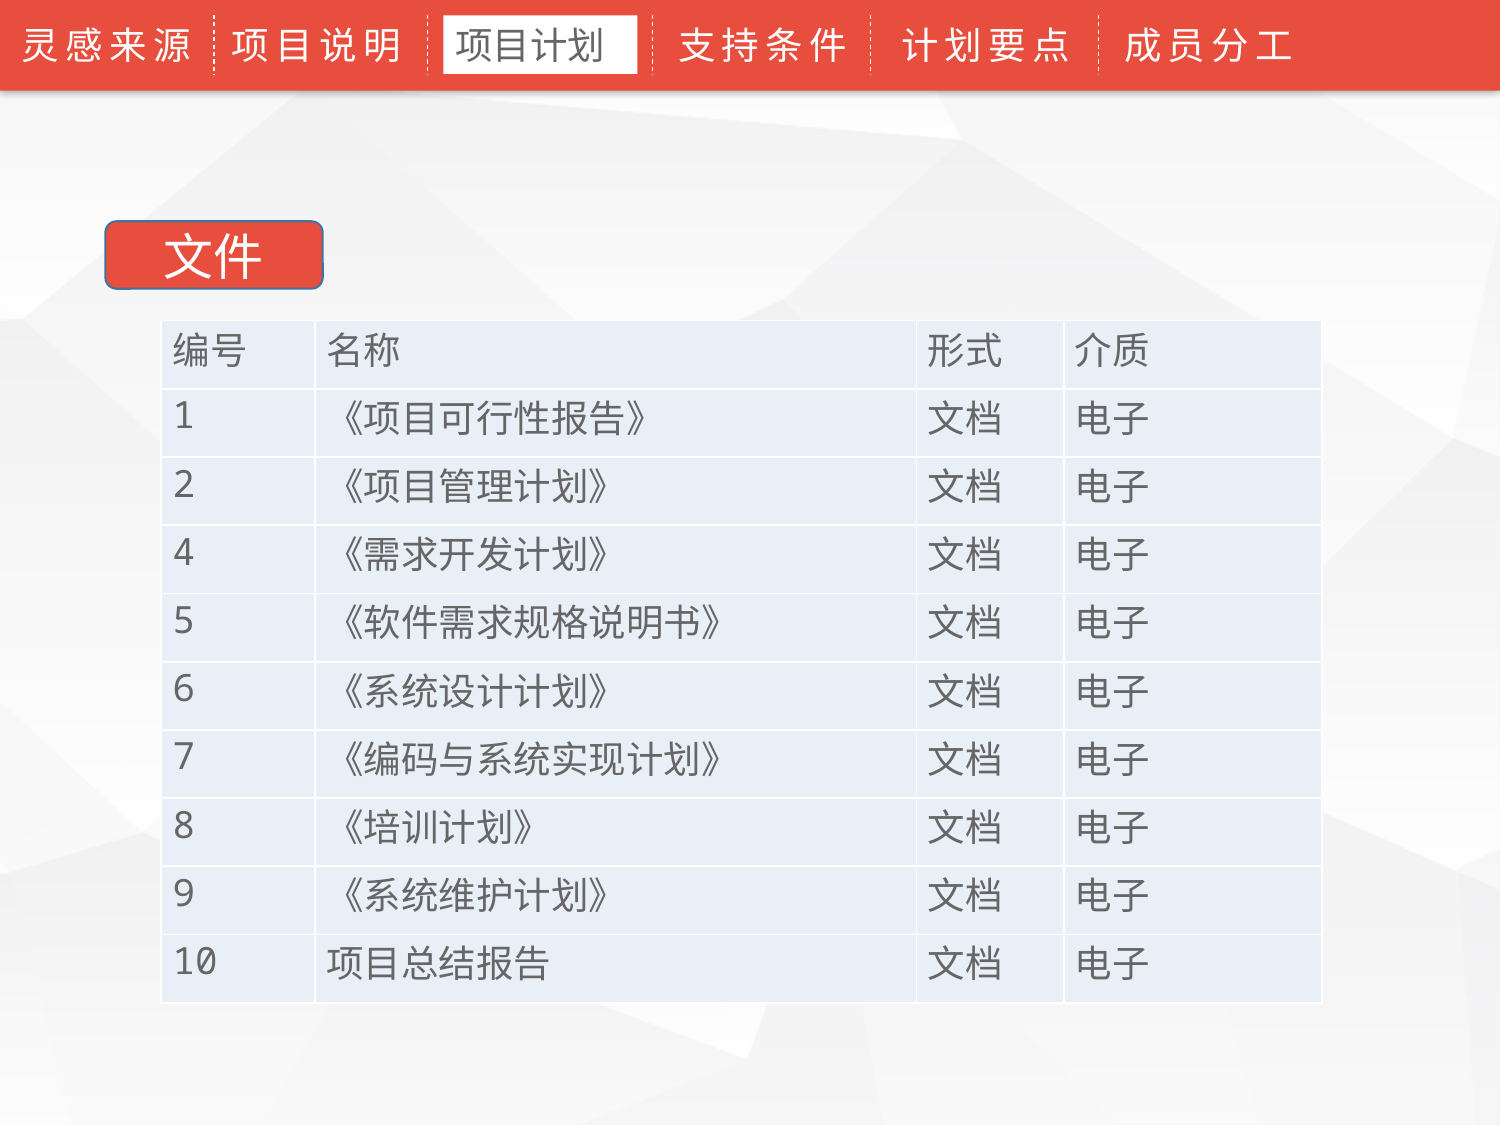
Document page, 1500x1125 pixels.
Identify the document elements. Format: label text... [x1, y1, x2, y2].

table_cell 1 [162, 390, 314, 456]
text_box 支持条件 [663, 14, 870, 75]
table_cell 文档 [917, 663, 1063, 729]
table_cell 4 [162, 526, 314, 593]
text_box 支持条件 [871, 14, 876, 75]
table_cell 电子 [1065, 731, 1321, 797]
text_box 灵感来源 [7, 14, 213, 75]
table_cell 文档 [917, 390, 1063, 456]
text_box [0, 0, 1500, 92]
text_box 成员分工 [1109, 14, 1322, 75]
table_cell 7 [162, 731, 314, 797]
table_cell 文档 [917, 935, 1063, 1002]
table_cell 《系统维护计划》 [316, 867, 916, 934]
text_box 项目计划 [440, 14, 652, 75]
table_cell 项目总结报告 [316, 935, 916, 1002]
table_header 形式 [917, 321, 1063, 388]
text_box 项目说明 [217, 14, 427, 75]
table_header 介质 [1065, 321, 1321, 388]
table_cell 9 [162, 867, 314, 934]
table_cell 6 [162, 663, 314, 729]
text_box 文件 [104, 220, 324, 290]
table_cell 电子 [1065, 867, 1321, 934]
table_cell 《培训计划》 [316, 799, 916, 865]
table_cell 文档 [917, 594, 1063, 661]
table_cell 文档 [917, 799, 1063, 865]
table_cell 文档 [917, 731, 1063, 797]
text_box 计划要点 [886, 14, 1098, 75]
table_cell 电子 [1065, 390, 1321, 456]
table_cell 电子 [1065, 526, 1321, 593]
table_cell 文档 [917, 867, 1063, 934]
table_cell 10 [162, 935, 314, 1002]
table_cell 《软件需求规格说明书》 [316, 594, 916, 661]
table_header 编号 [162, 321, 314, 388]
table_cell 电子 [1065, 935, 1321, 1002]
table_cell 电子 [1065, 663, 1321, 729]
table_cell 《项目管理计划》 [316, 458, 916, 524]
table_cell 电子 [1065, 458, 1321, 524]
table_cell 文档 [917, 526, 1063, 593]
table_cell 2 [162, 458, 314, 524]
table_cell 8 [162, 799, 314, 865]
table_cell 《需求开发计划》 [316, 526, 916, 593]
picture [0, 92, 1500, 1125]
table_cell 5 [162, 594, 314, 661]
table_cell 文档 [917, 458, 1063, 524]
table_cell 《编码与系统实现计划》 [316, 731, 916, 797]
table_cell 《系统设计计划》 [316, 663, 916, 729]
table_cell 《项目可行性报告》 [316, 390, 916, 456]
table_cell 电子 [1065, 594, 1321, 661]
table_cell 电子 [1065, 799, 1321, 865]
table_header 名称 [316, 321, 916, 388]
